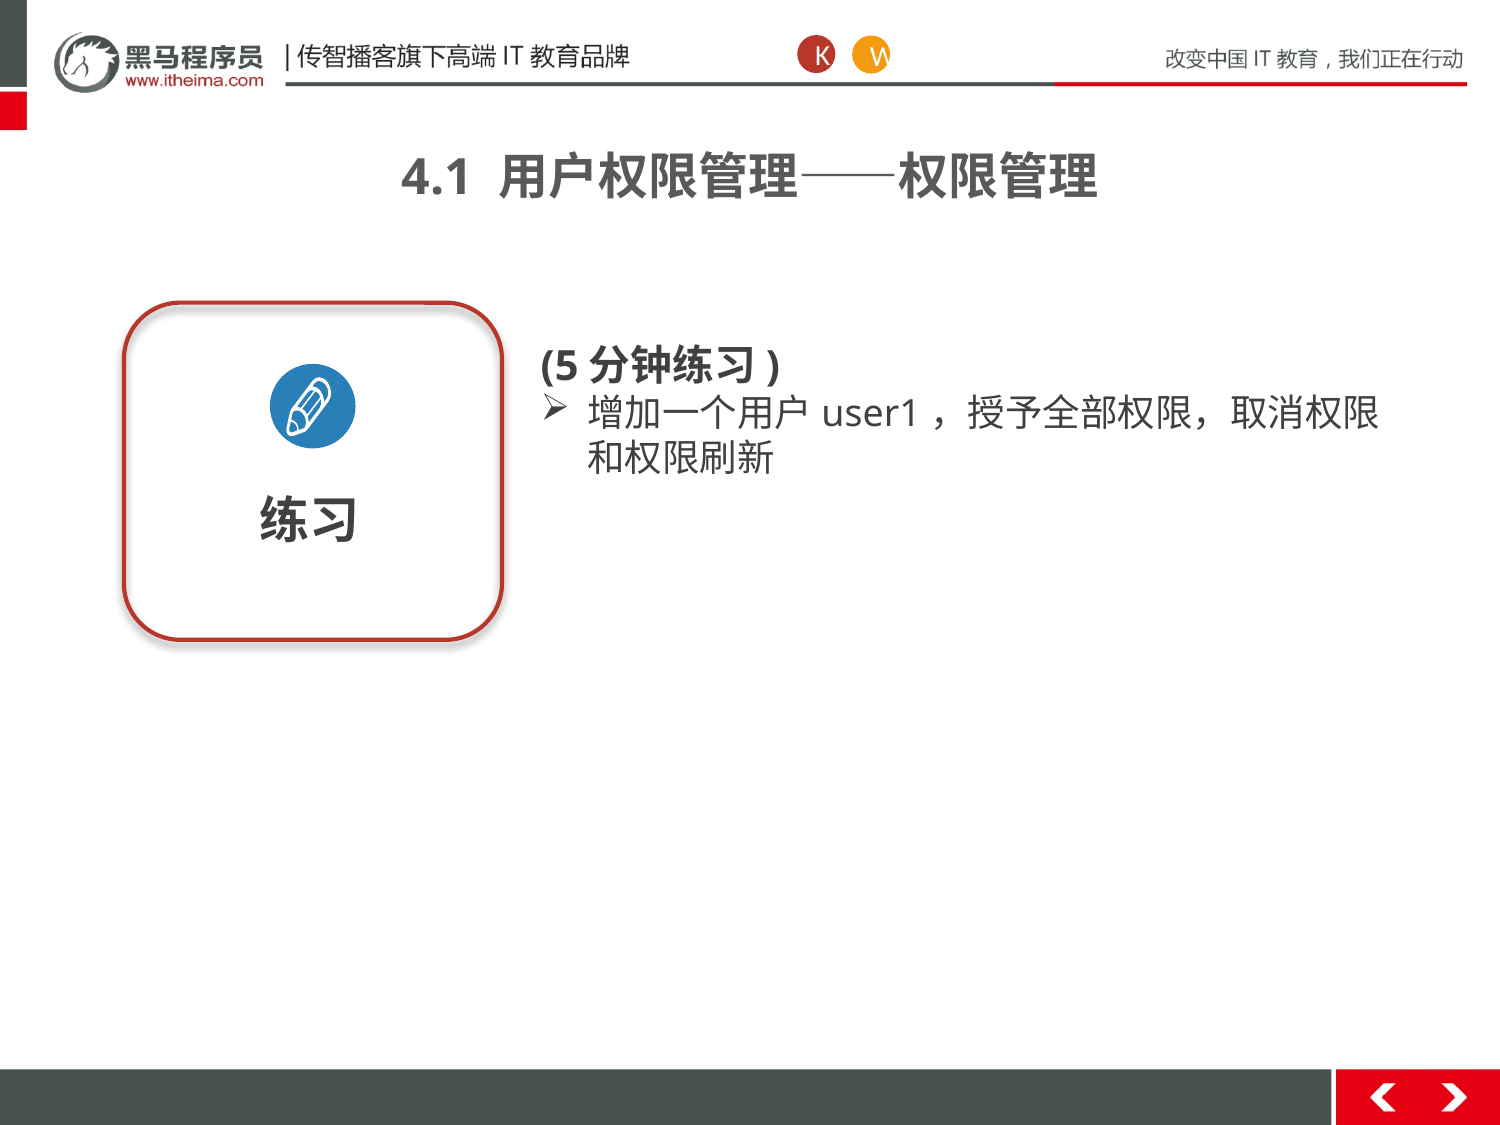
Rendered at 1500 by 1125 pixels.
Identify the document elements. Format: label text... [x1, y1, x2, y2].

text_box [123, 302, 503, 641]
text_box W [850, 33, 893, 76]
picture [0, 0, 1500, 137]
text_box 4.1 用户权限管理——权限管理 [0, 137, 1500, 209]
text_box (5分钟练习) 增加一个用户user1，授予全部权限，取消权限和权限刷新 [525, 331, 1400, 487]
picture [0, 209, 1500, 1125]
text_box K [795, 32, 838, 76]
